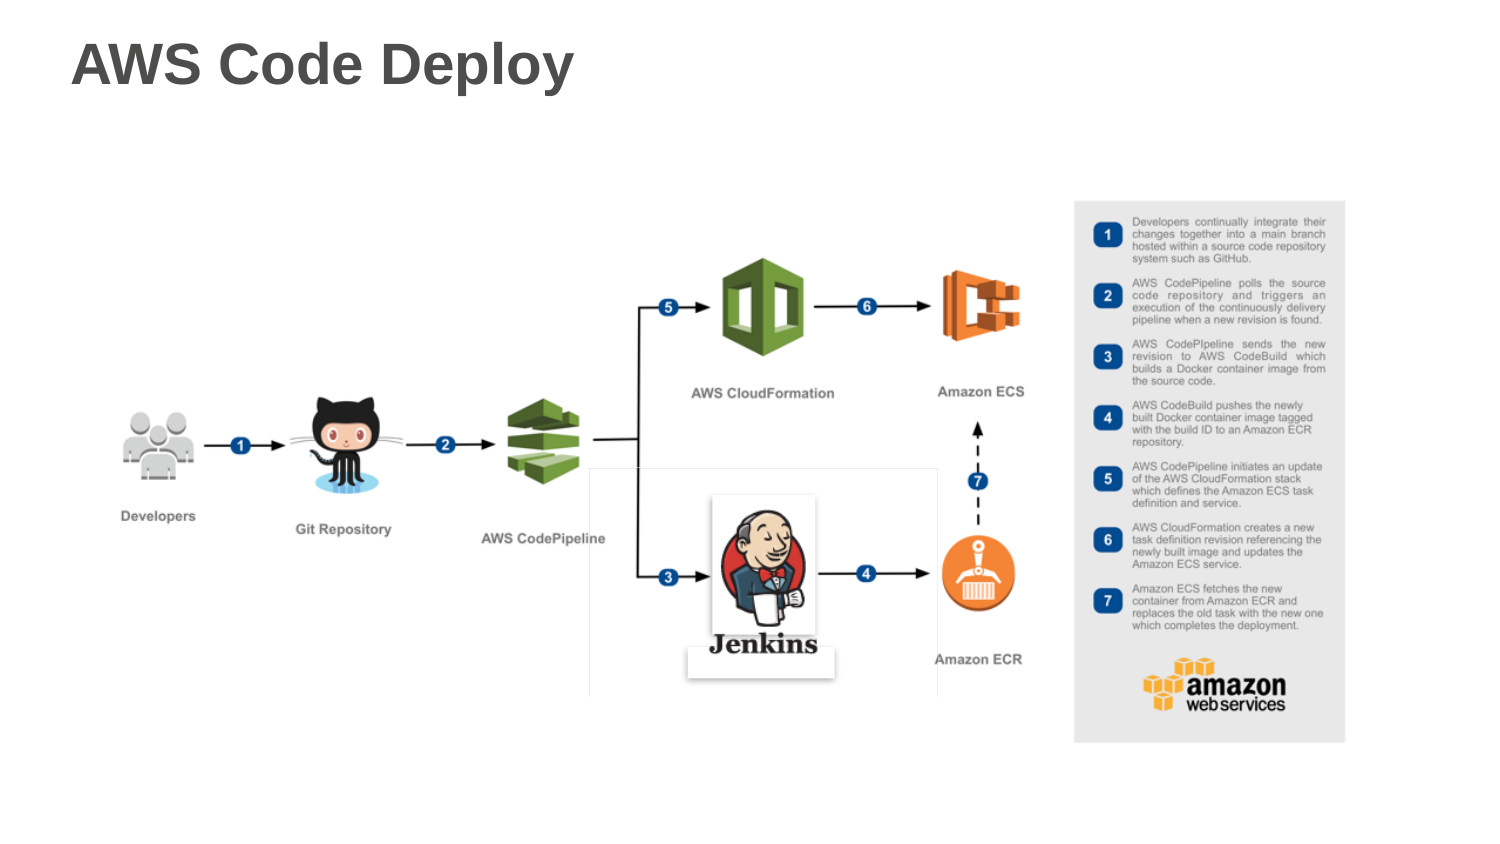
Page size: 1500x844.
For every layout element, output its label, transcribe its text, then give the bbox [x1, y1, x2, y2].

title AWS Code Deploy [55, 18, 1402, 109]
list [101, 165, 1356, 749]
picture [588, 467, 939, 698]
